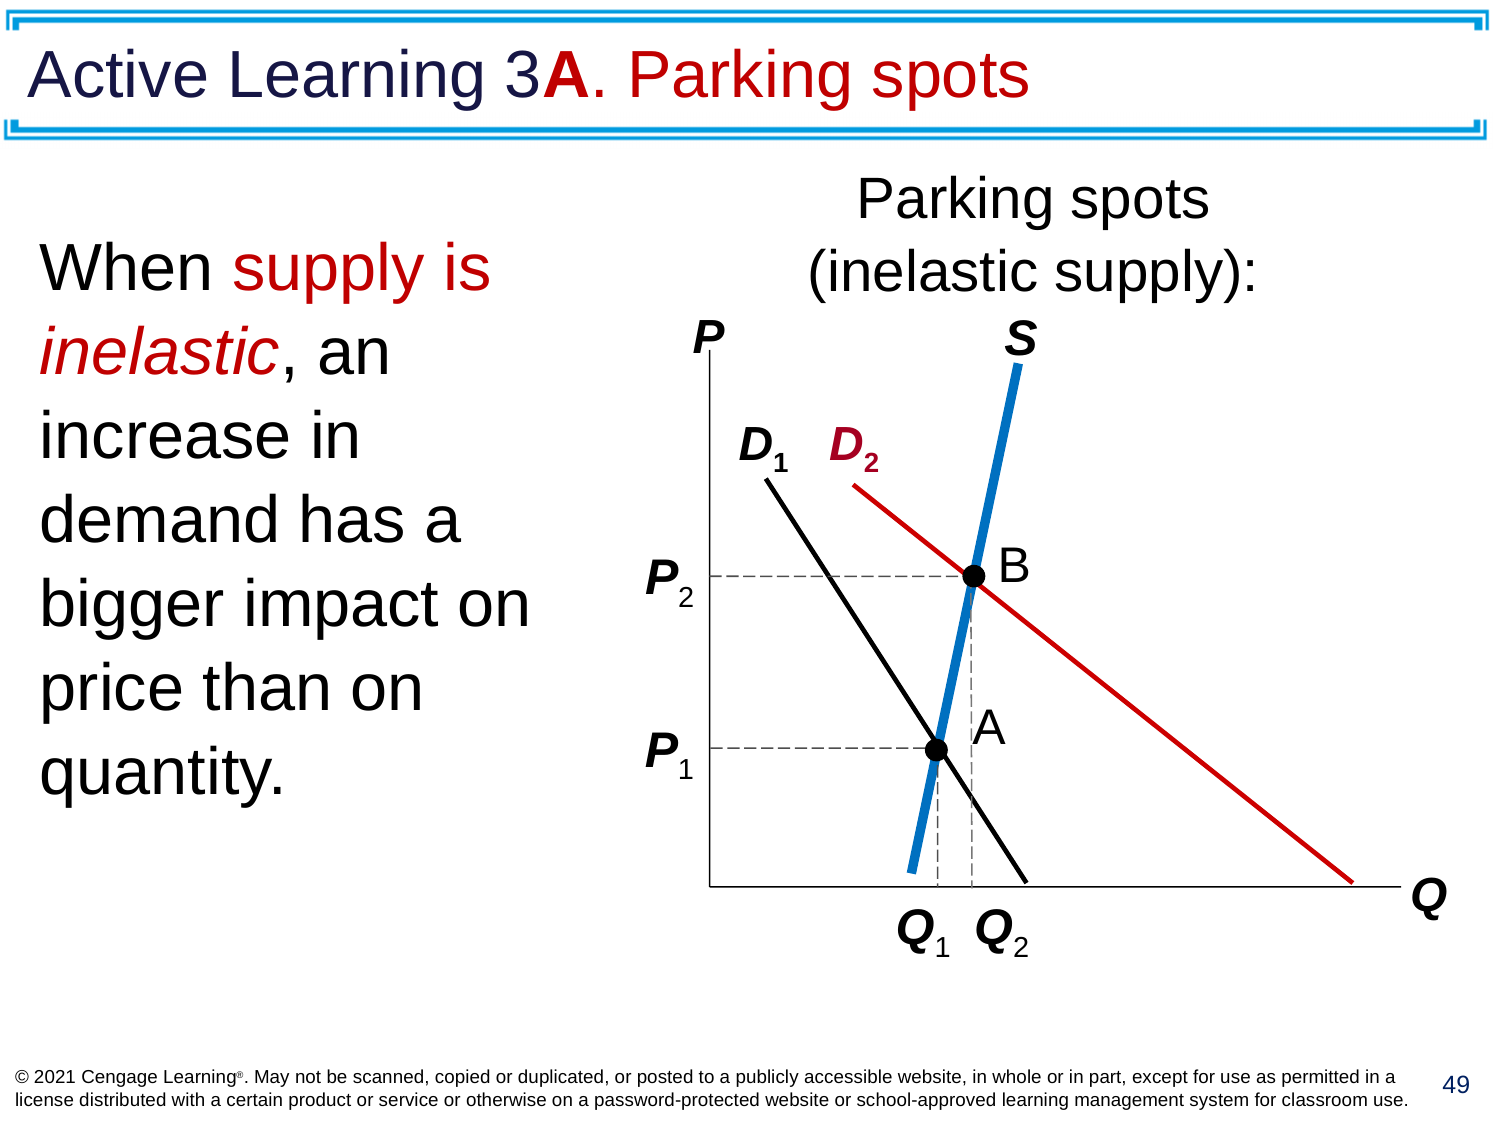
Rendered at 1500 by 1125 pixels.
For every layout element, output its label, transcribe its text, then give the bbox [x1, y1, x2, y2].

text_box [608, 524, 1051, 963]
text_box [713, 404, 803, 523]
text_box Parking spots (inelastic supply): [745, 148, 1322, 296]
title Active Learning 3A. Parking spots [12, 16, 1475, 125]
text_box © 2021 Cengage Learning®. May not be scanned, copied or duplicated, or posted to a publicly accessible website, in whole or in part, except for use as permitted in a license distributed with a certain product or service or otherwise on a password-protected website or school-approved learning management system for classroom use. [0, 1049, 1425, 1125]
slide_number 49 [1425, 1060, 1500, 1125]
picture [1, 113, 1492, 148]
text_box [674, 297, 1463, 929]
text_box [804, 404, 1354, 884]
picture [0, 1, 1494, 38]
list When supply is inelastic, an increase in demand has a bigger impact on price than on quantity. [24, 212, 563, 1049]
